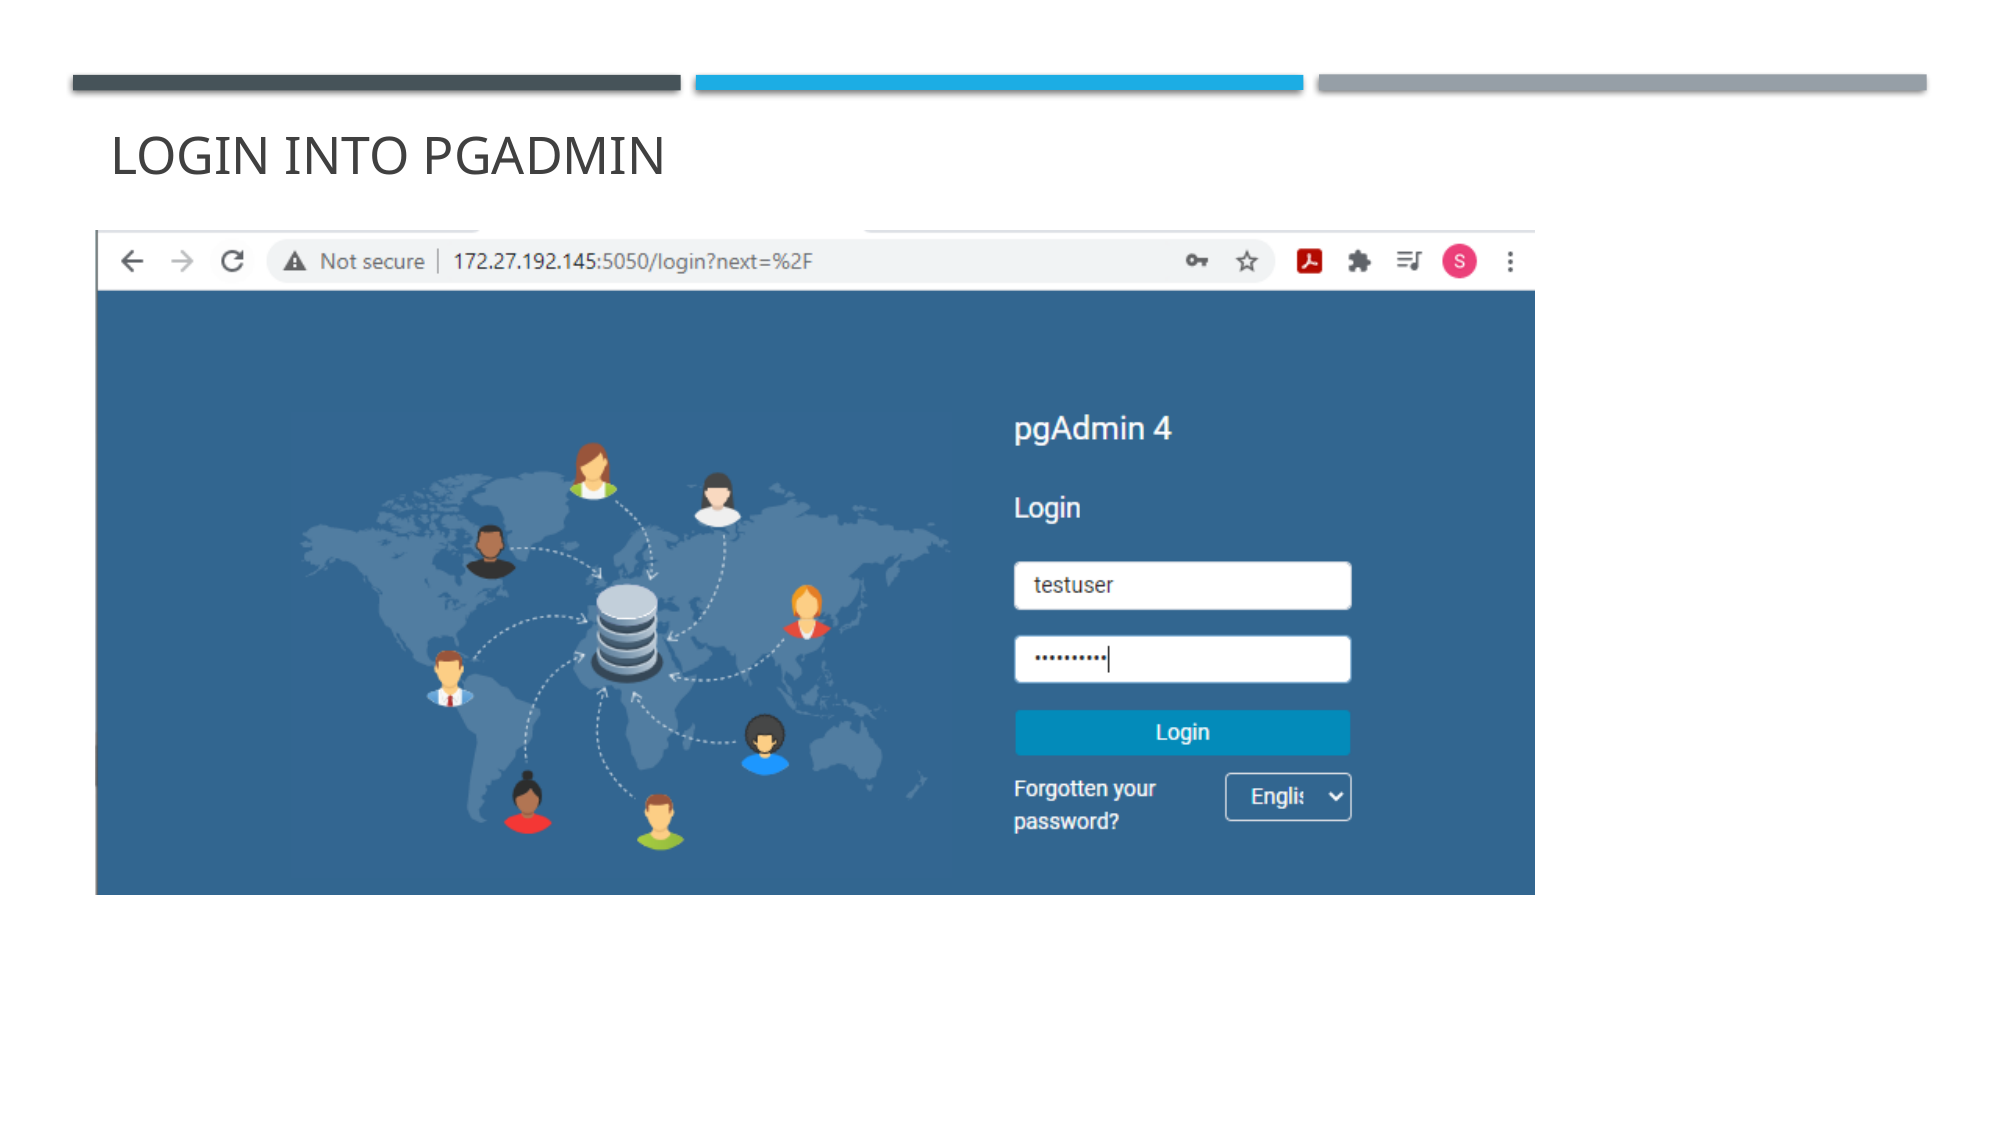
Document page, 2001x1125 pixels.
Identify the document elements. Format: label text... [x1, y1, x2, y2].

title LogiN INTO PGADMIN [95, 115, 1905, 193]
picture [94, 229, 1535, 896]
